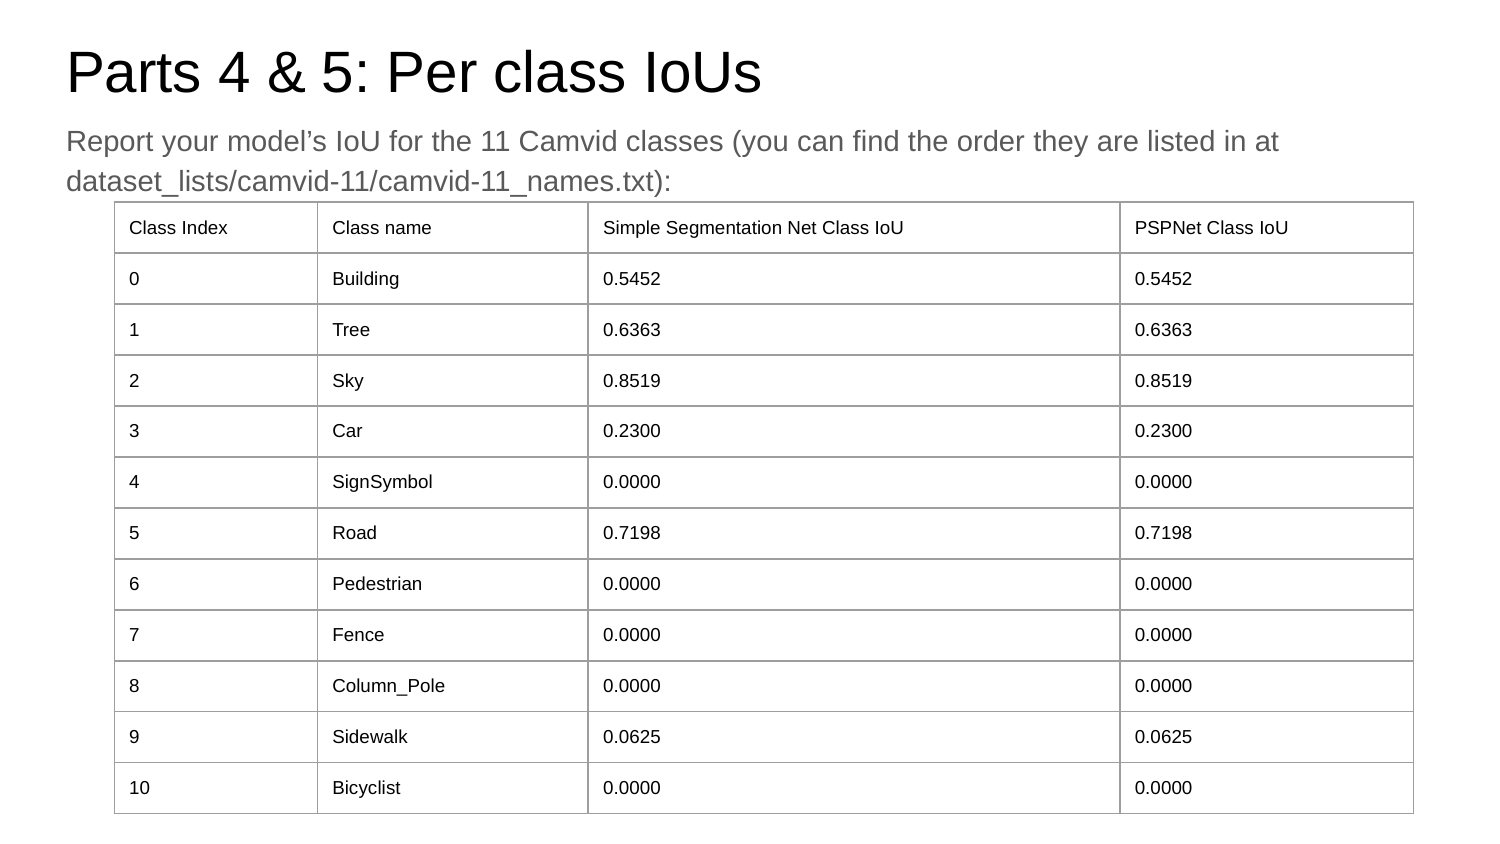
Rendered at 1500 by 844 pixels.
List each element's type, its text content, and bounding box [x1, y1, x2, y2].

table_cell 0.5452 [1121, 254, 1413, 303]
table_cell 0.0000 [589, 763, 1119, 813]
table_cell 2 [115, 356, 317, 405]
table_cell 0.8519 [589, 356, 1119, 405]
table_cell 0.0000 [1121, 611, 1413, 660]
table_cell 0.0000 [589, 662, 1119, 711]
table_cell 0.7198 [589, 509, 1119, 558]
title Parts 4 & 5: Per class IoUs [51, 18, 1449, 102]
table_cell 0.0000 [589, 458, 1119, 507]
table_cell 0.7198 [1121, 509, 1413, 558]
table_header Simple Segmentation Net Class IoU [589, 203, 1119, 252]
table_cell 0.8519 [1121, 356, 1413, 405]
table_cell Sidewalk [318, 712, 587, 762]
table_cell Tree [318, 305, 587, 354]
table_cell 0.6363 [1121, 305, 1413, 354]
table_cell 5 [115, 509, 317, 558]
table_cell 4 [115, 458, 317, 507]
table_cell Pedestrian [318, 560, 587, 609]
table_header PSPNet Class IoU [1121, 203, 1413, 252]
table_cell 0.0000 [1121, 662, 1413, 711]
table_cell 0.2300 [1121, 407, 1413, 456]
table_cell 0.5452 [589, 254, 1119, 303]
table_header Class name [318, 203, 587, 252]
table_cell 0.6363 [589, 305, 1119, 354]
table_cell Fence [318, 611, 587, 660]
table_cell SignSymbol [318, 458, 587, 507]
table_cell 6 [115, 560, 317, 609]
table_cell 1 [115, 305, 317, 354]
table_cell Building [318, 254, 587, 303]
table_cell 8 [115, 662, 317, 711]
table_cell 10 [115, 763, 317, 813]
table_cell 3 [115, 407, 317, 456]
table_cell 0.0625 [589, 712, 1119, 762]
table_header Class Index [115, 203, 317, 252]
table_cell 0.0000 [589, 560, 1119, 609]
table_cell 0.2300 [589, 407, 1119, 456]
table_cell Sky [318, 356, 587, 405]
table_cell Bicyclist [318, 763, 587, 813]
list Report your model’s IoU for the 11 Camvid classes (you can find the order they are listed in at dataset_lists/camvid-11/camvid-11_names.txt): [51, 102, 1449, 210]
table_cell 0 [115, 254, 317, 303]
table_cell Column_Pole [318, 662, 587, 711]
table_cell Road [318, 509, 587, 558]
table_cell 0.0000 [589, 611, 1119, 660]
table_cell 9 [115, 712, 317, 762]
table_cell 0.0625 [1121, 712, 1413, 762]
table_cell 0.0000 [1121, 763, 1413, 813]
table_cell 0.0000 [1121, 560, 1413, 609]
table_cell Car [318, 407, 587, 456]
table_cell 0.0000 [1121, 458, 1413, 507]
table_cell 7 [115, 611, 317, 660]
